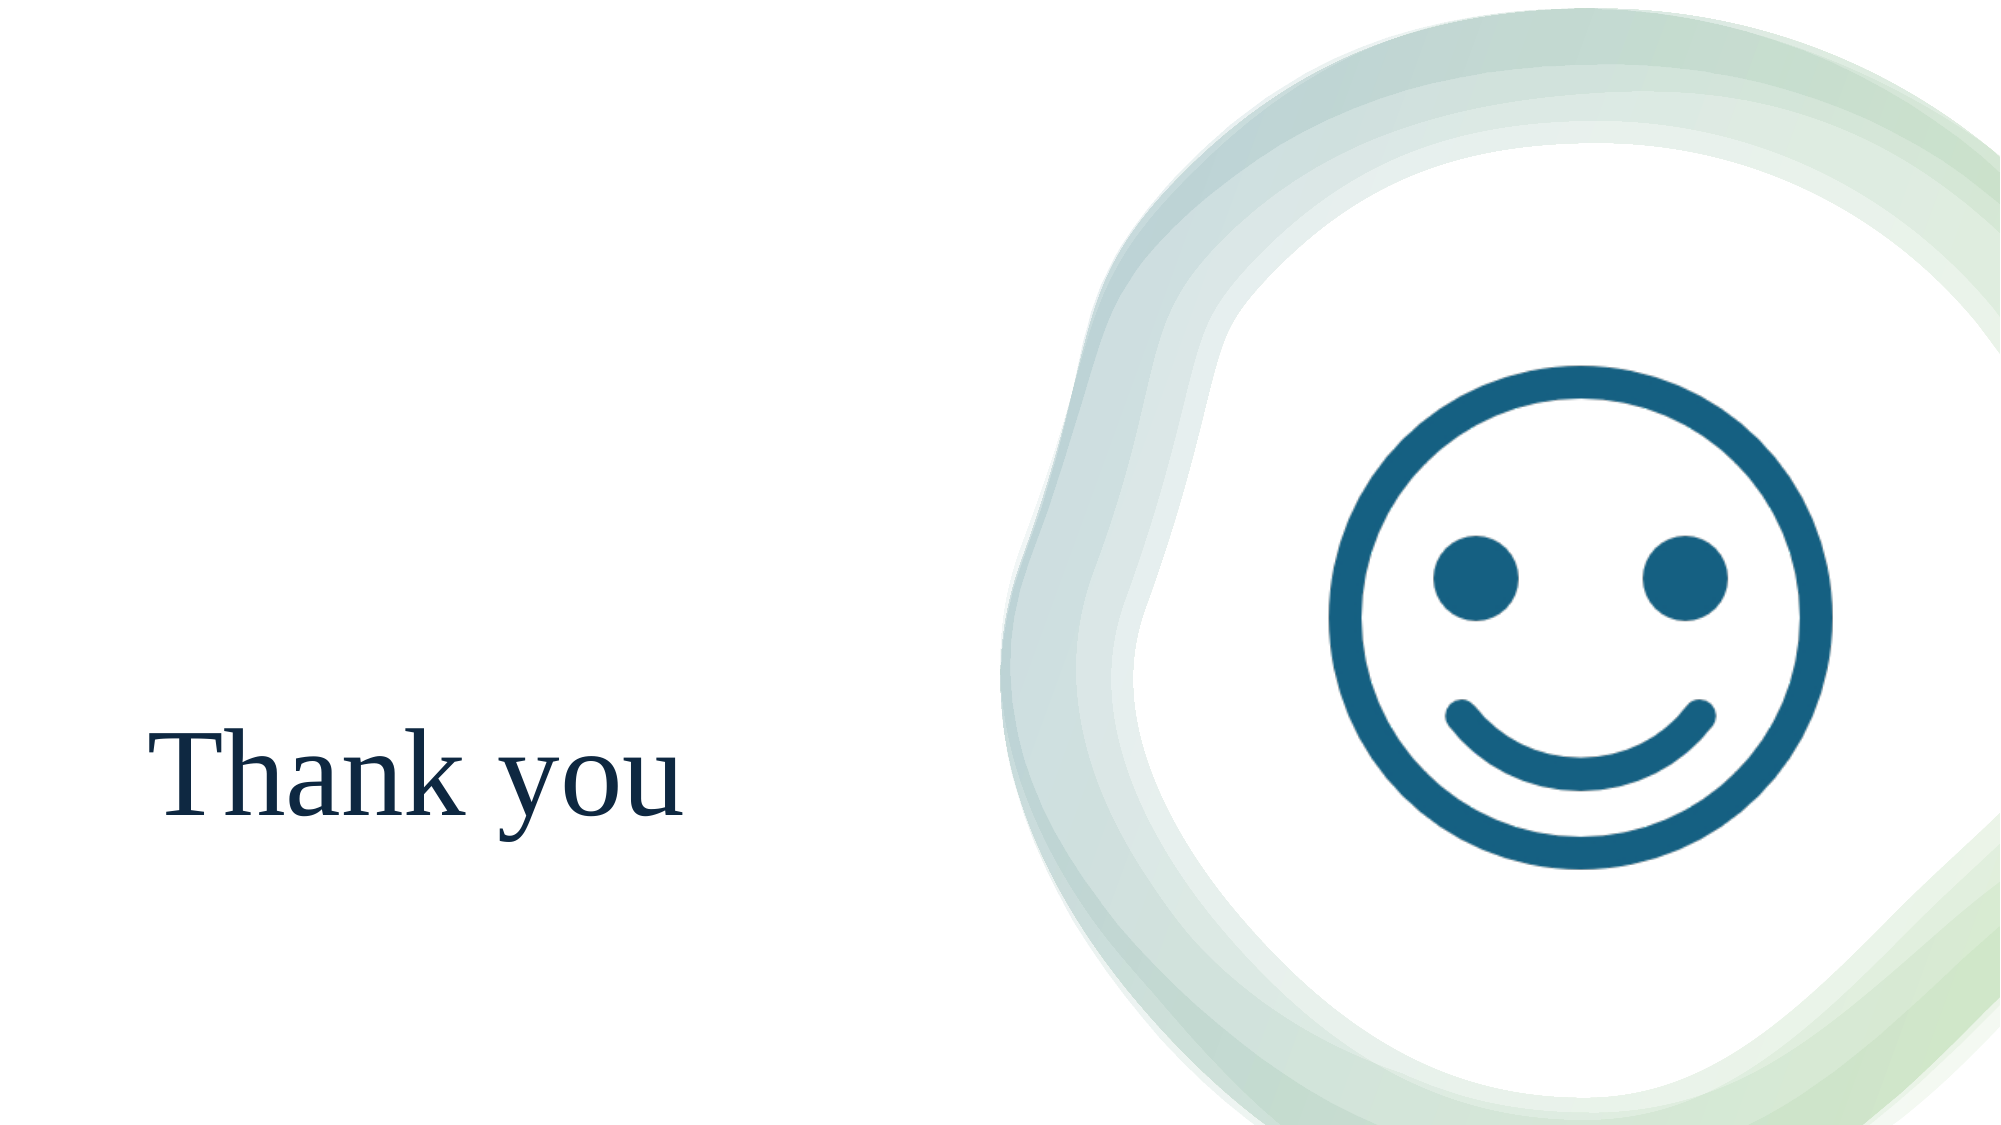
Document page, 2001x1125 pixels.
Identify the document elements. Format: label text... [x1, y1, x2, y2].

text_box [0, 0, 2000, 1125]
title Thank you [131, 700, 921, 913]
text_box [1000, 8, 2000, 1125]
picture [1267, 304, 1896, 933]
